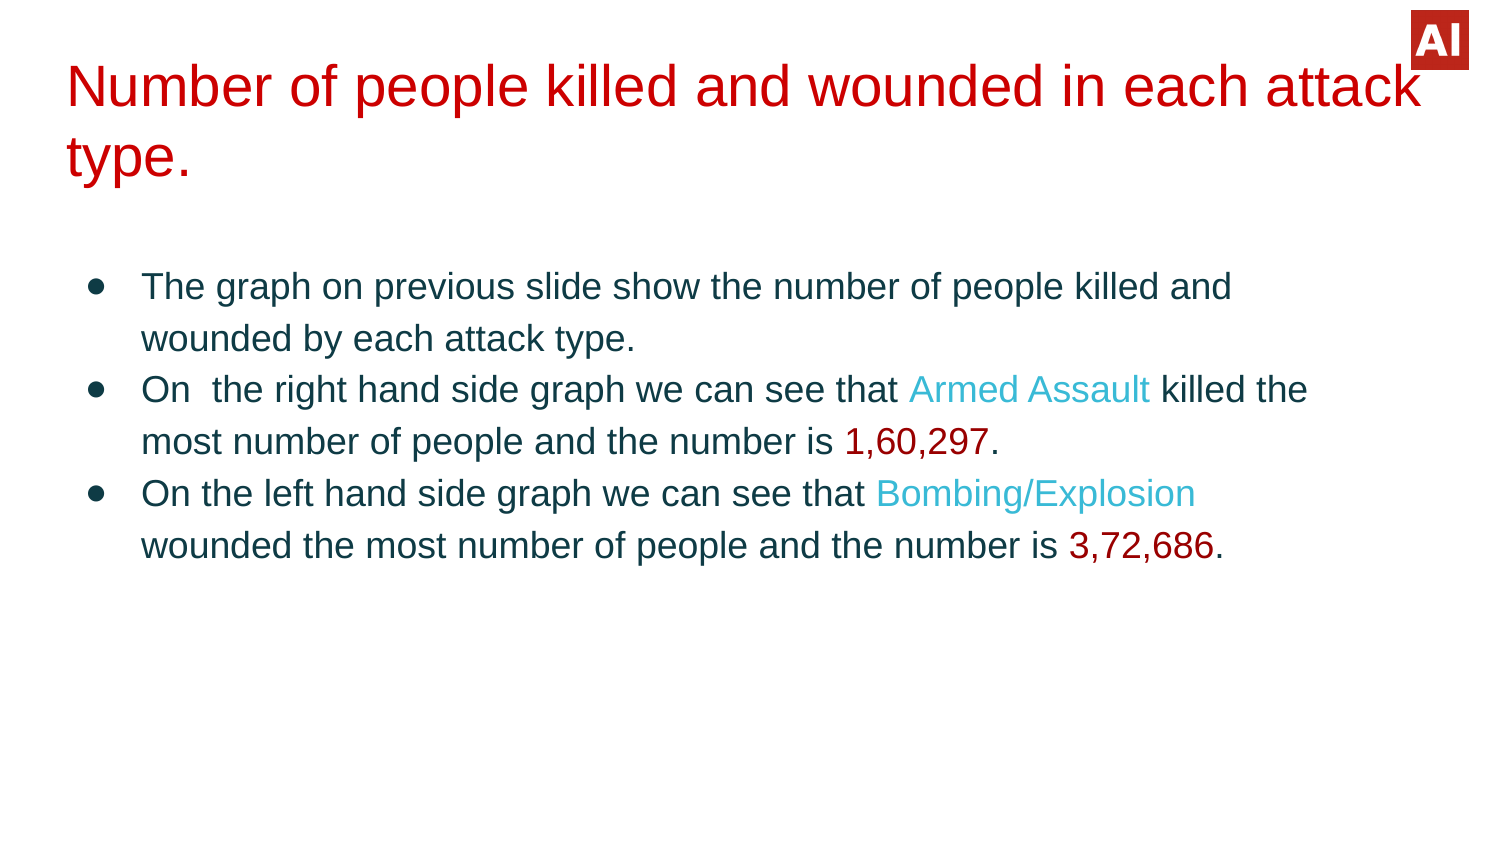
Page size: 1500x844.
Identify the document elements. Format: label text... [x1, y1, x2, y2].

title Number of people killed and wounded in each attack type. [51, 33, 1449, 198]
list The graph on previous slide show the number of people killed and wounded by each attack type. On the right hand side graph we can see that Armed Assault killed the most number of people and the number is 1,60,297. On the left hand side graph we can see that Bombing/Explosion wounded the most number of people and the number is 3,72,686. [51, 240, 1352, 795]
picture [1411, 10, 1469, 70]
